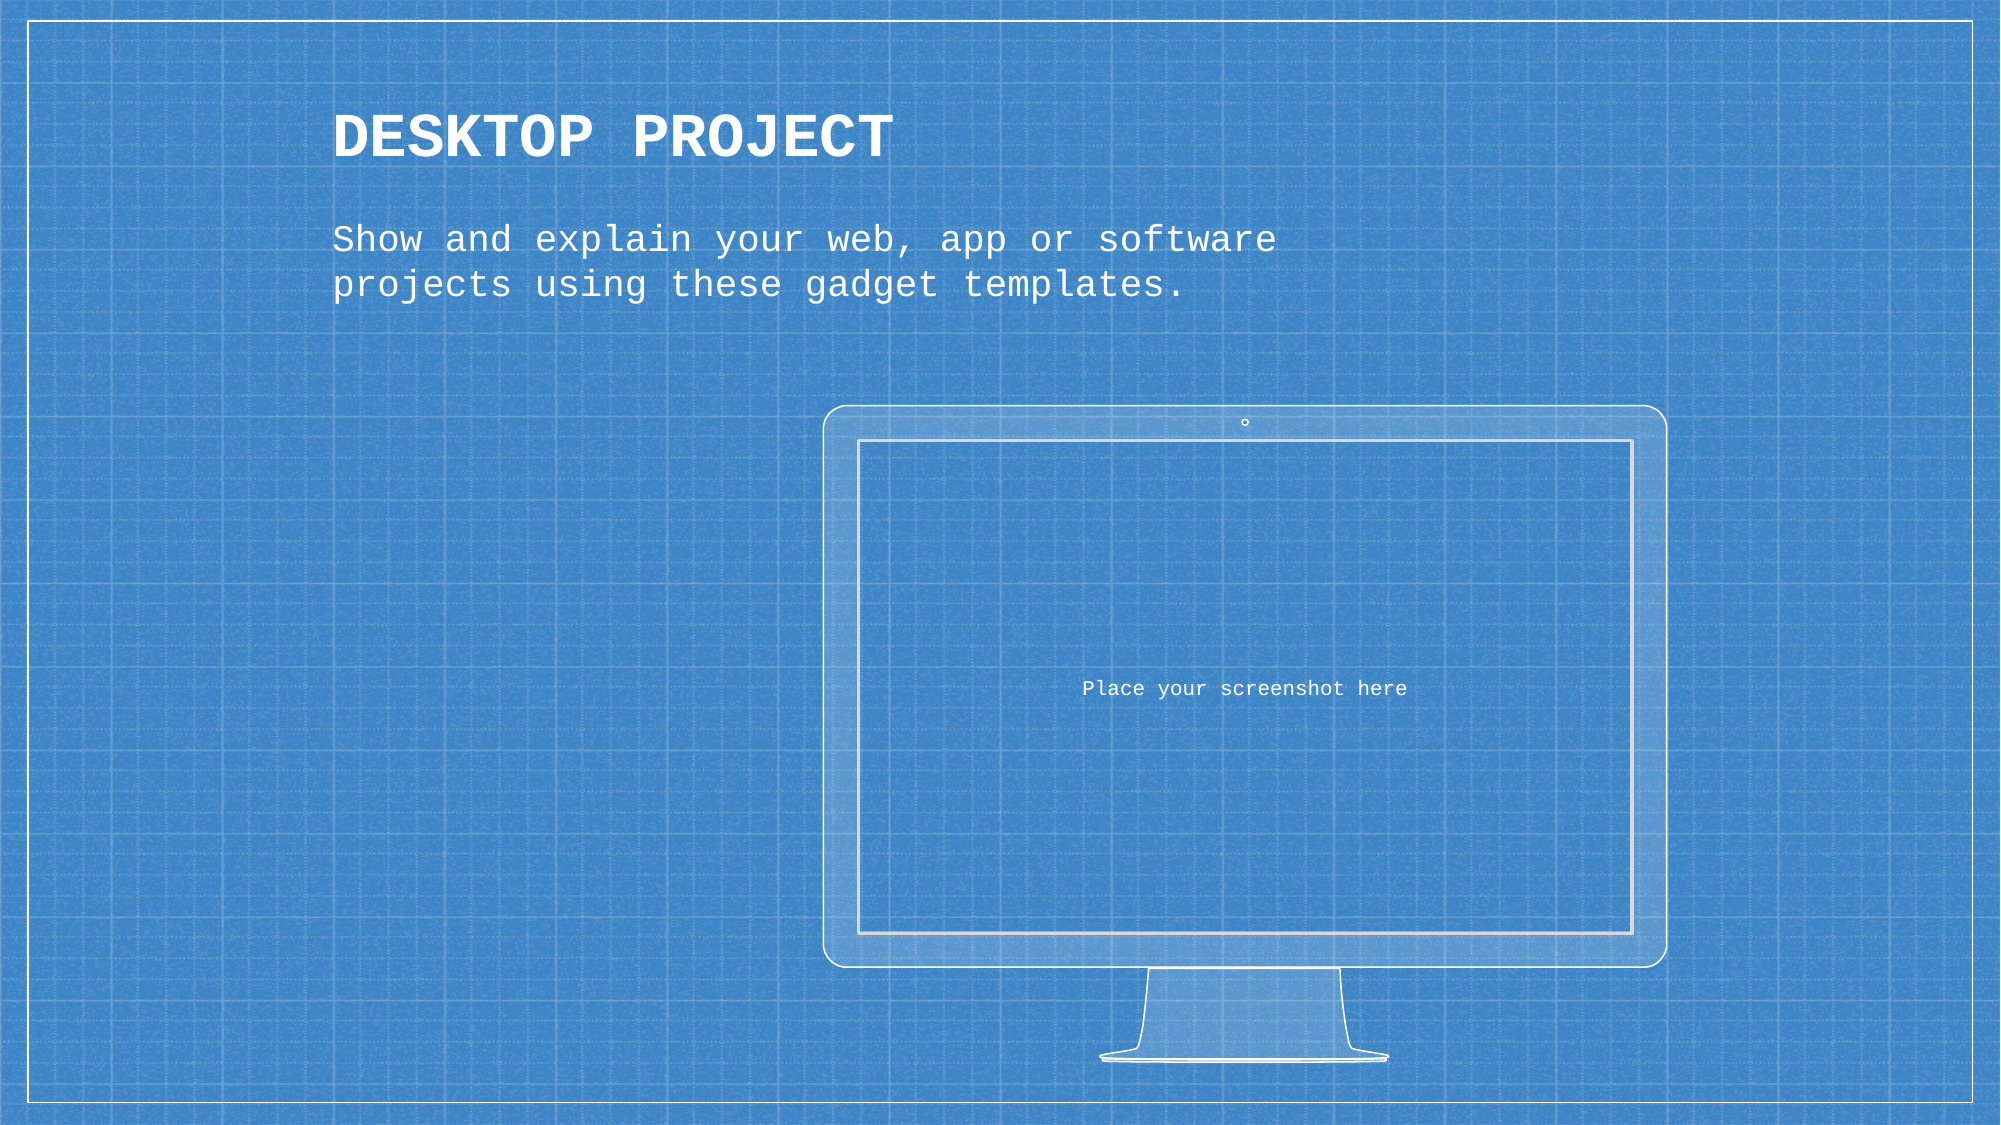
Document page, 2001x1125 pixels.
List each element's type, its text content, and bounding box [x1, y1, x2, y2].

picture [0, 0, 2000, 1125]
text_box [823, 405, 1667, 1063]
list DESKTOP PROJECT Show and explain your web, app or software projects using these gadget templates. [317, 79, 1353, 404]
text_box Place your screenshot here [858, 440, 1632, 934]
